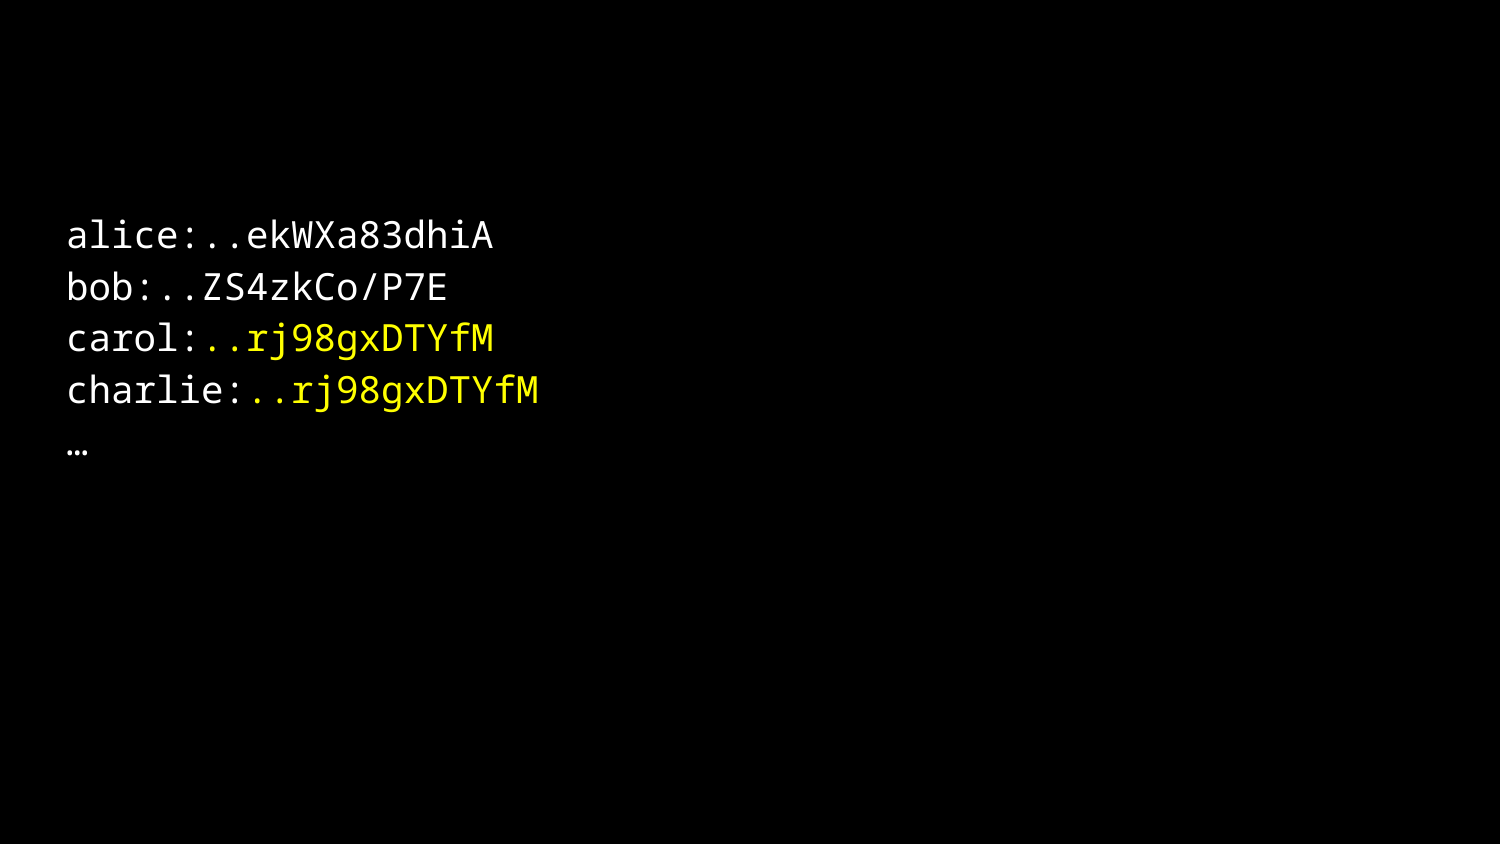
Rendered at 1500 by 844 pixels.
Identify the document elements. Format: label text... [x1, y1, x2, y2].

list alice:..ekWXa83dhiA bob:..ZS4zkCo/P7E carol:..rj98gxDTYfM charlie:..rj98gxDTYfM … [51, 189, 1449, 750]
